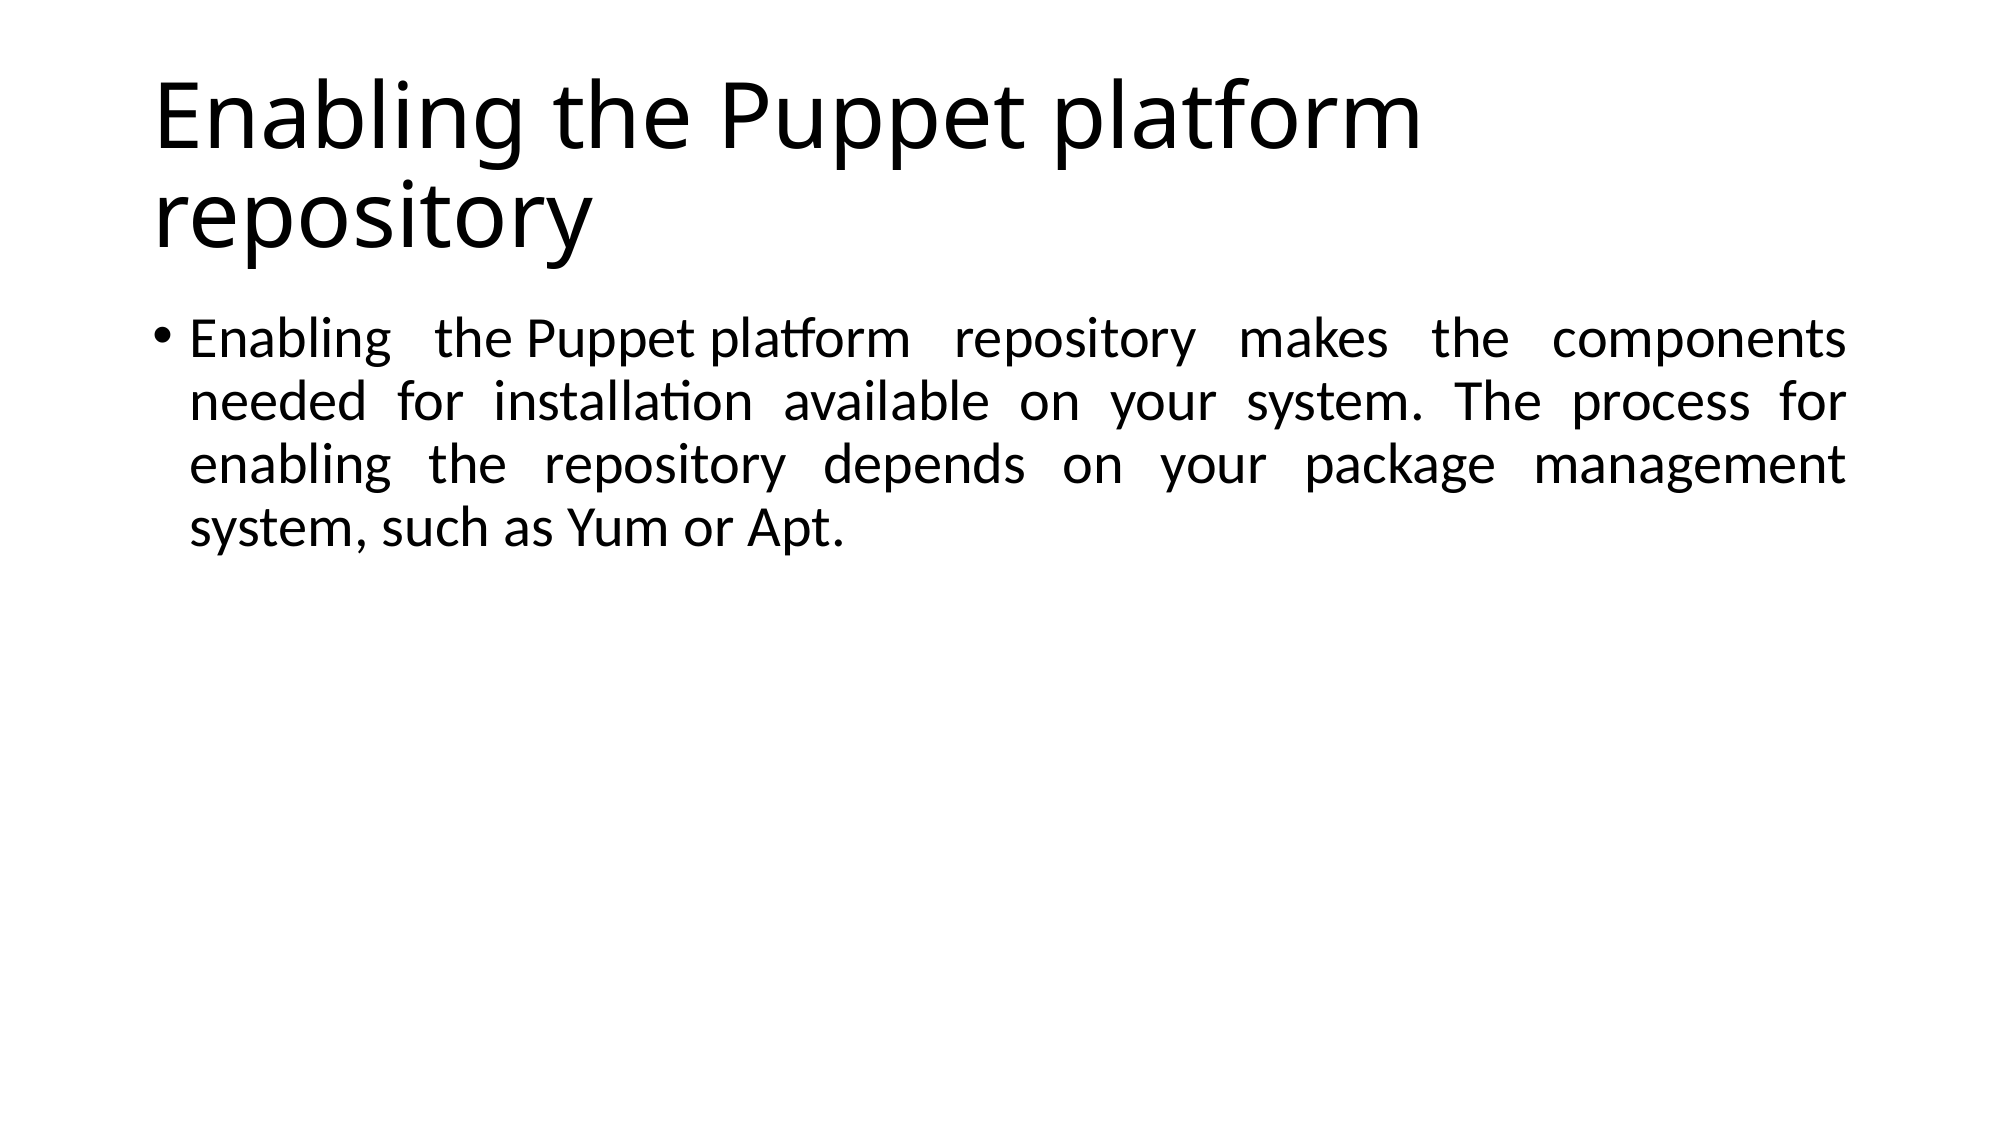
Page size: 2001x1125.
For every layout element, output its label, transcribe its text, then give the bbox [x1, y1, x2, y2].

title Enabling the Puppet platform repository [137, 59, 1863, 278]
list Enabling the Puppet platform repository makes the components needed for installation available on your system. The process for enabling the repository depends on your package management system, such as Yum or Apt. [137, 299, 1863, 1014]
